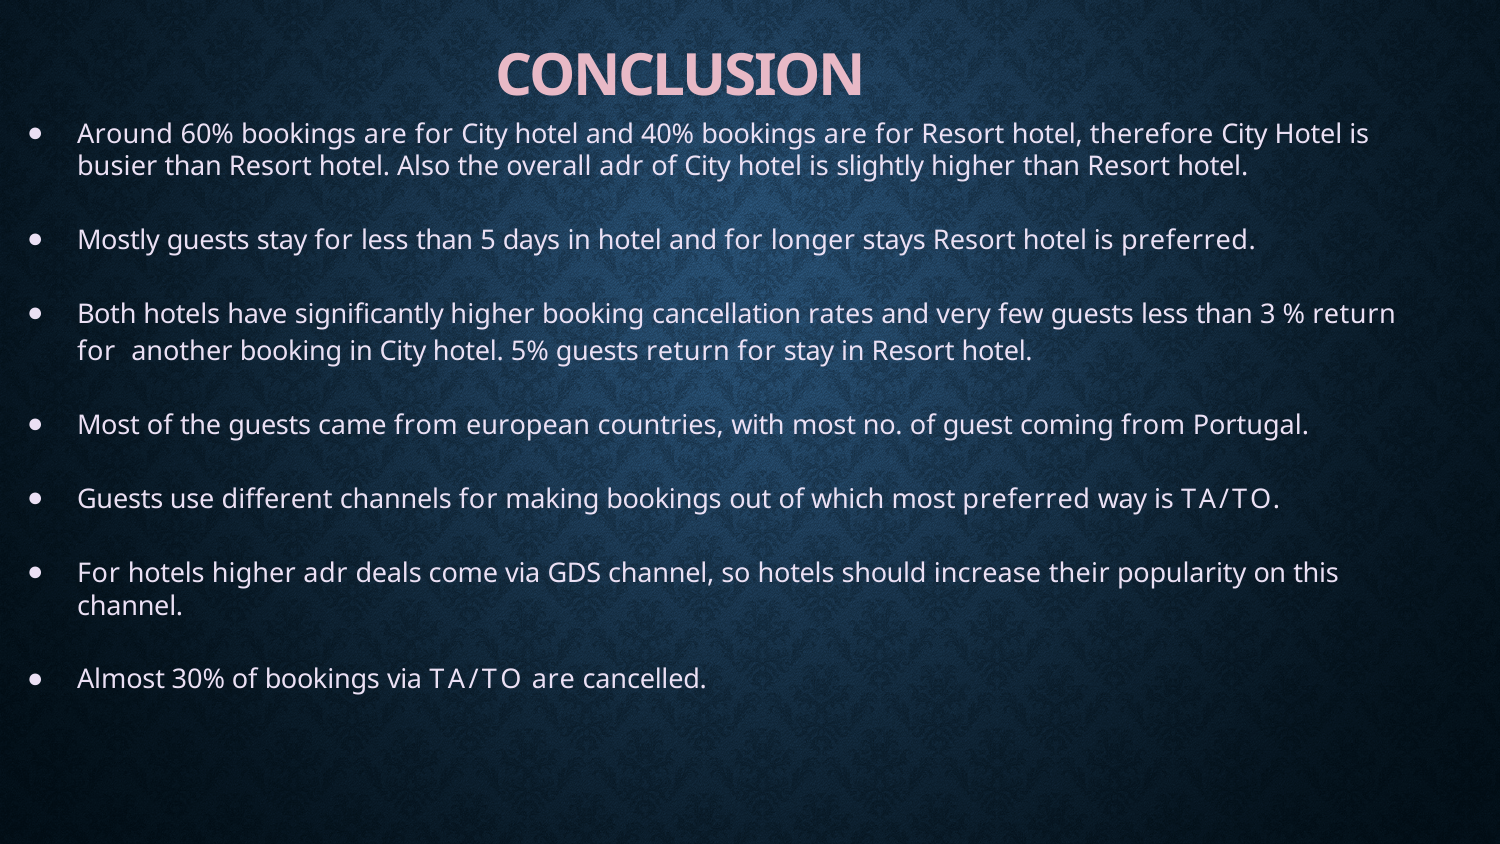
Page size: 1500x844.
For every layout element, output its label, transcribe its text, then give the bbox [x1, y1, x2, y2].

title CONCLUSION [362, 0, 997, 109]
text_box Around 60% bookings are for City hotel and 40% bookings are for Resort hotel, therefore City Hotel is busier than Resort hotel. Also the overall adr of City hotel is slightly higher than Resort hotel. Mostly guests stay for less than 5 days in hotel and for longer stays Resort hotel is preferred. Both hotels have significantly higher booking cancellation rates and very few guests less than 3 % return for another booking in City hotel. 5% guests return for stay in Resort hotel. Most of the guests came from european countries, with most no. of guest coming from Portugal. Guests use different channels for making bookings out of which most preferred way is TA/TO. For hotels higher adr deals come via GDS channel, so hotels should increase their popularity on this channel. Almost 30% of bookings via TA/TO are cancelled. [24, 109, 1438, 732]
